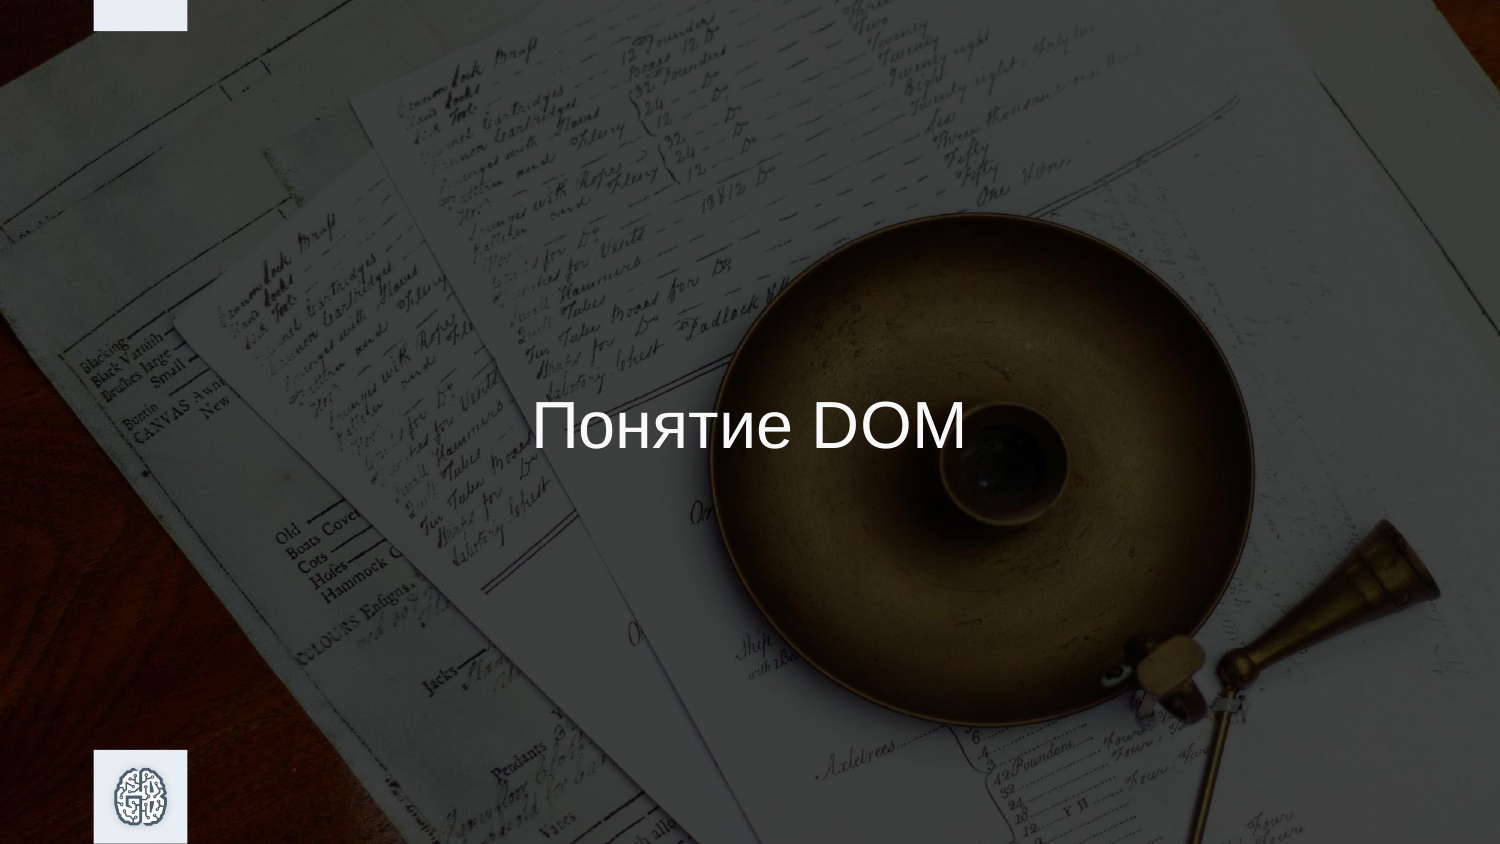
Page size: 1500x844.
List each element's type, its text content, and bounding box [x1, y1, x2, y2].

picture [0, 0, 1500, 844]
picture [106, 760, 175, 834]
text_box Понятие DOM [187, 93, 1312, 750]
